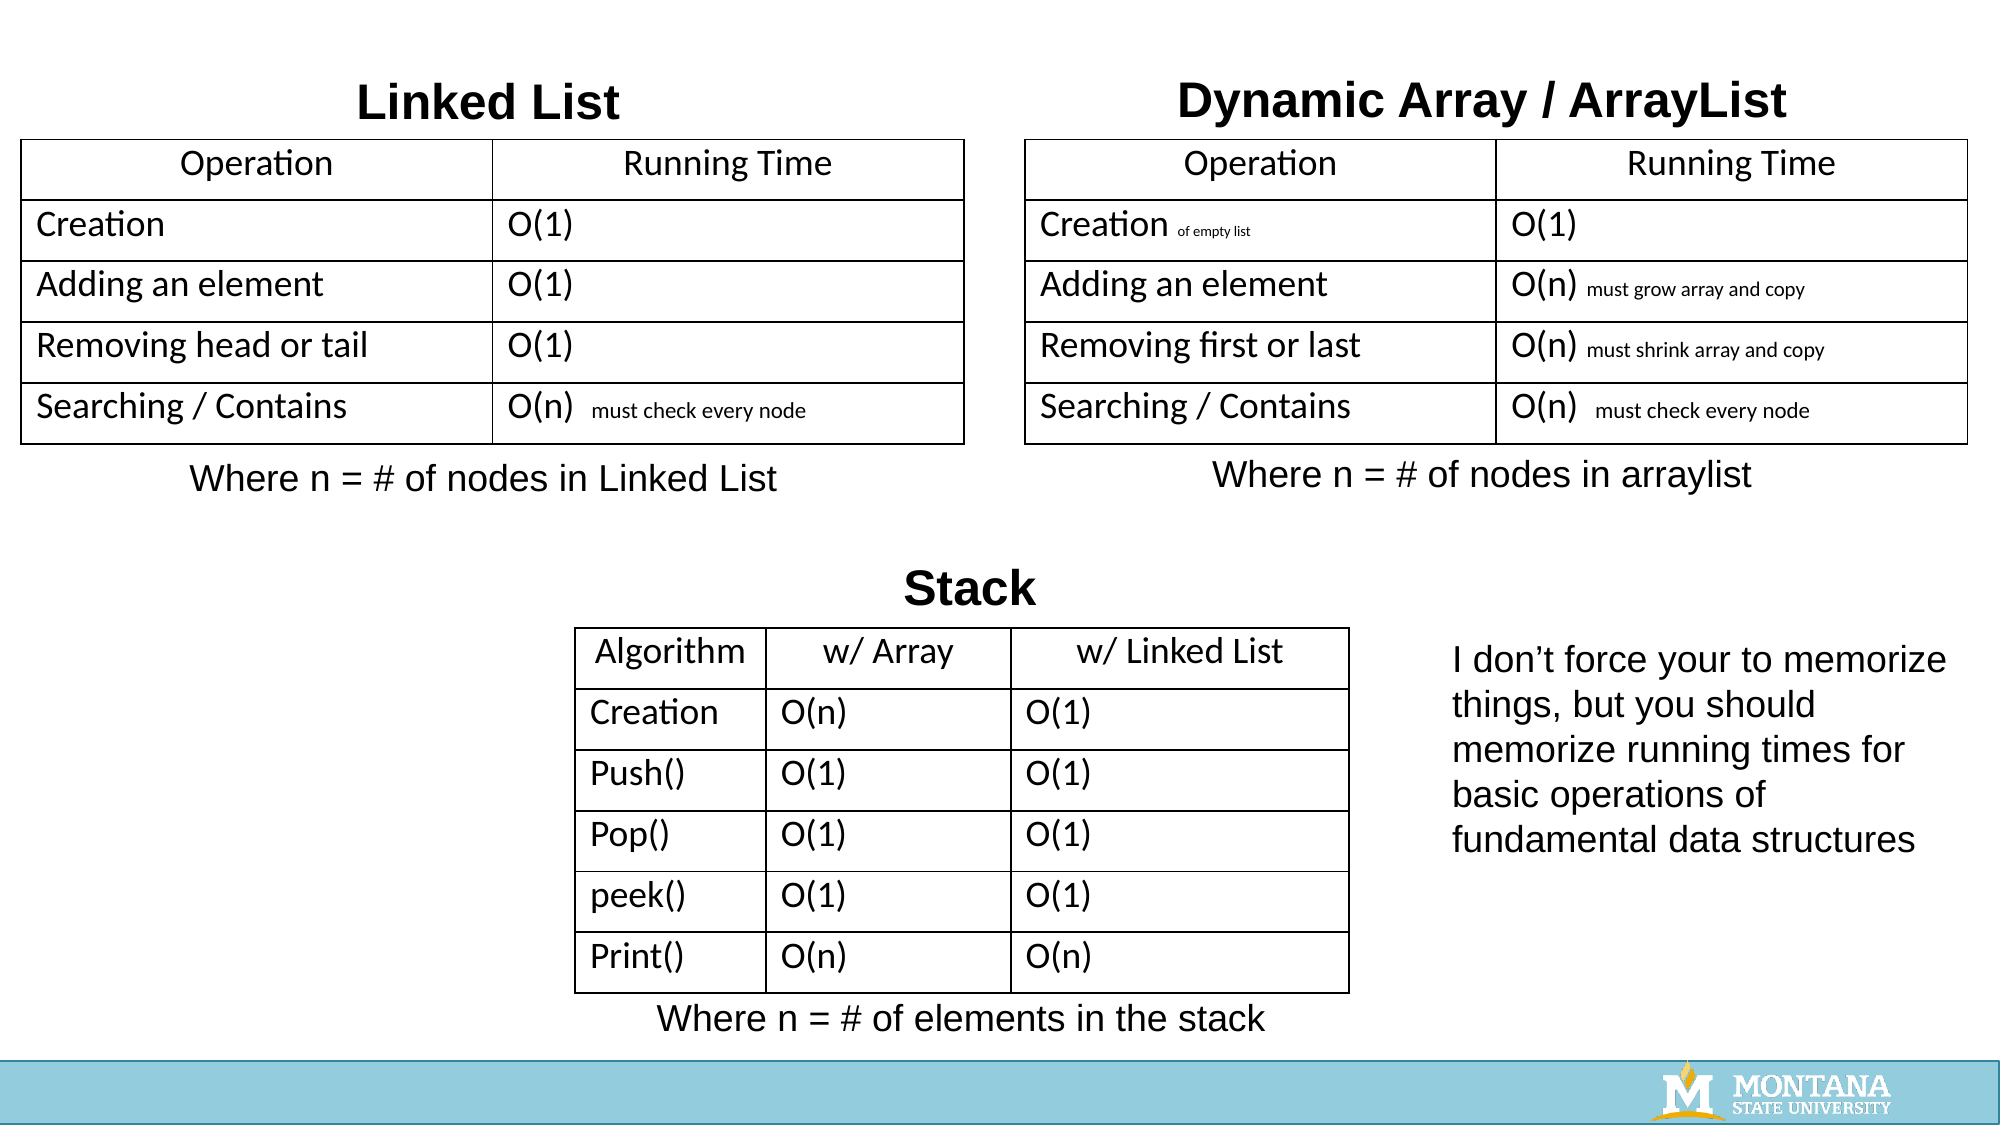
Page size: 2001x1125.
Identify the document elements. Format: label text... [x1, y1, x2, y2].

table_cell O(n) must check every node [493, 384, 963, 443]
table_cell peek() [576, 872, 765, 931]
text_box Dynamic Array / ArrayList [1162, 60, 1803, 135]
table_cell O(1) [1497, 201, 1967, 260]
table_header Running Time [493, 140, 963, 199]
table_cell O(n) [767, 933, 1010, 986]
table_cell Print() [576, 933, 765, 992]
table_cell O(1) [493, 201, 963, 260]
table_cell O(1) [1012, 751, 1348, 810]
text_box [0, 1059, 1648, 1125]
table_cell O(1) [493, 262, 963, 321]
table_cell O(1) [767, 872, 1010, 931]
table_cell Creation [576, 690, 765, 749]
table_cell O(n) must grow array and copy [1497, 262, 1967, 321]
table_cell Removing head or tail [22, 323, 492, 382]
table_cell O(1) [1012, 872, 1348, 931]
table_cell Creation of empty list [1026, 201, 1495, 260]
table_cell Adding an element [1026, 262, 1495, 321]
table_cell O(1) [493, 323, 963, 382]
text_box Linked List [341, 62, 636, 137]
table_header Algorithm [576, 629, 765, 688]
table_header w/ Array [767, 629, 1010, 688]
text_box I don’t force your to memorize things, but you should memorize running times for basic operations of fundamental data structures [1437, 628, 1968, 868]
text_box Where n = # of nodes in arraylist [1197, 442, 1768, 503]
table_cell Push() [576, 751, 765, 810]
table_cell O(n) must check every node [1497, 384, 1967, 443]
table_header Running Time [1497, 140, 1967, 199]
table_cell O(1) [1012, 812, 1348, 871]
table_cell Removing first or last [1026, 323, 1495, 382]
table_cell Adding an element [22, 262, 492, 321]
table_cell Pop() [576, 812, 765, 871]
table_cell Searching / Contains [22, 384, 492, 443]
text_box Stack [888, 547, 1052, 623]
text_box Where n = # of elements in the stack [641, 986, 1281, 1047]
table_cell Creation [22, 201, 492, 260]
table_cell O(n) must shrink array and copy [1497, 323, 1967, 382]
table_cell O(1) [767, 751, 1010, 810]
text_box Where n = # of nodes in Linked List [174, 447, 793, 507]
table_header Operation [1026, 140, 1495, 199]
table_cell O(1) [767, 812, 1010, 871]
table_cell O(1) [1012, 690, 1348, 749]
table_cell O(n) [1012, 933, 1348, 992]
table_cell O(n) [767, 690, 1010, 749]
picture [1649, 1060, 1892, 1122]
table_header w/ Linked List [1012, 629, 1348, 688]
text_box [1891, 1059, 2000, 1125]
table_header Operation [22, 140, 492, 199]
table_cell Searching / Contains [1026, 384, 1495, 443]
